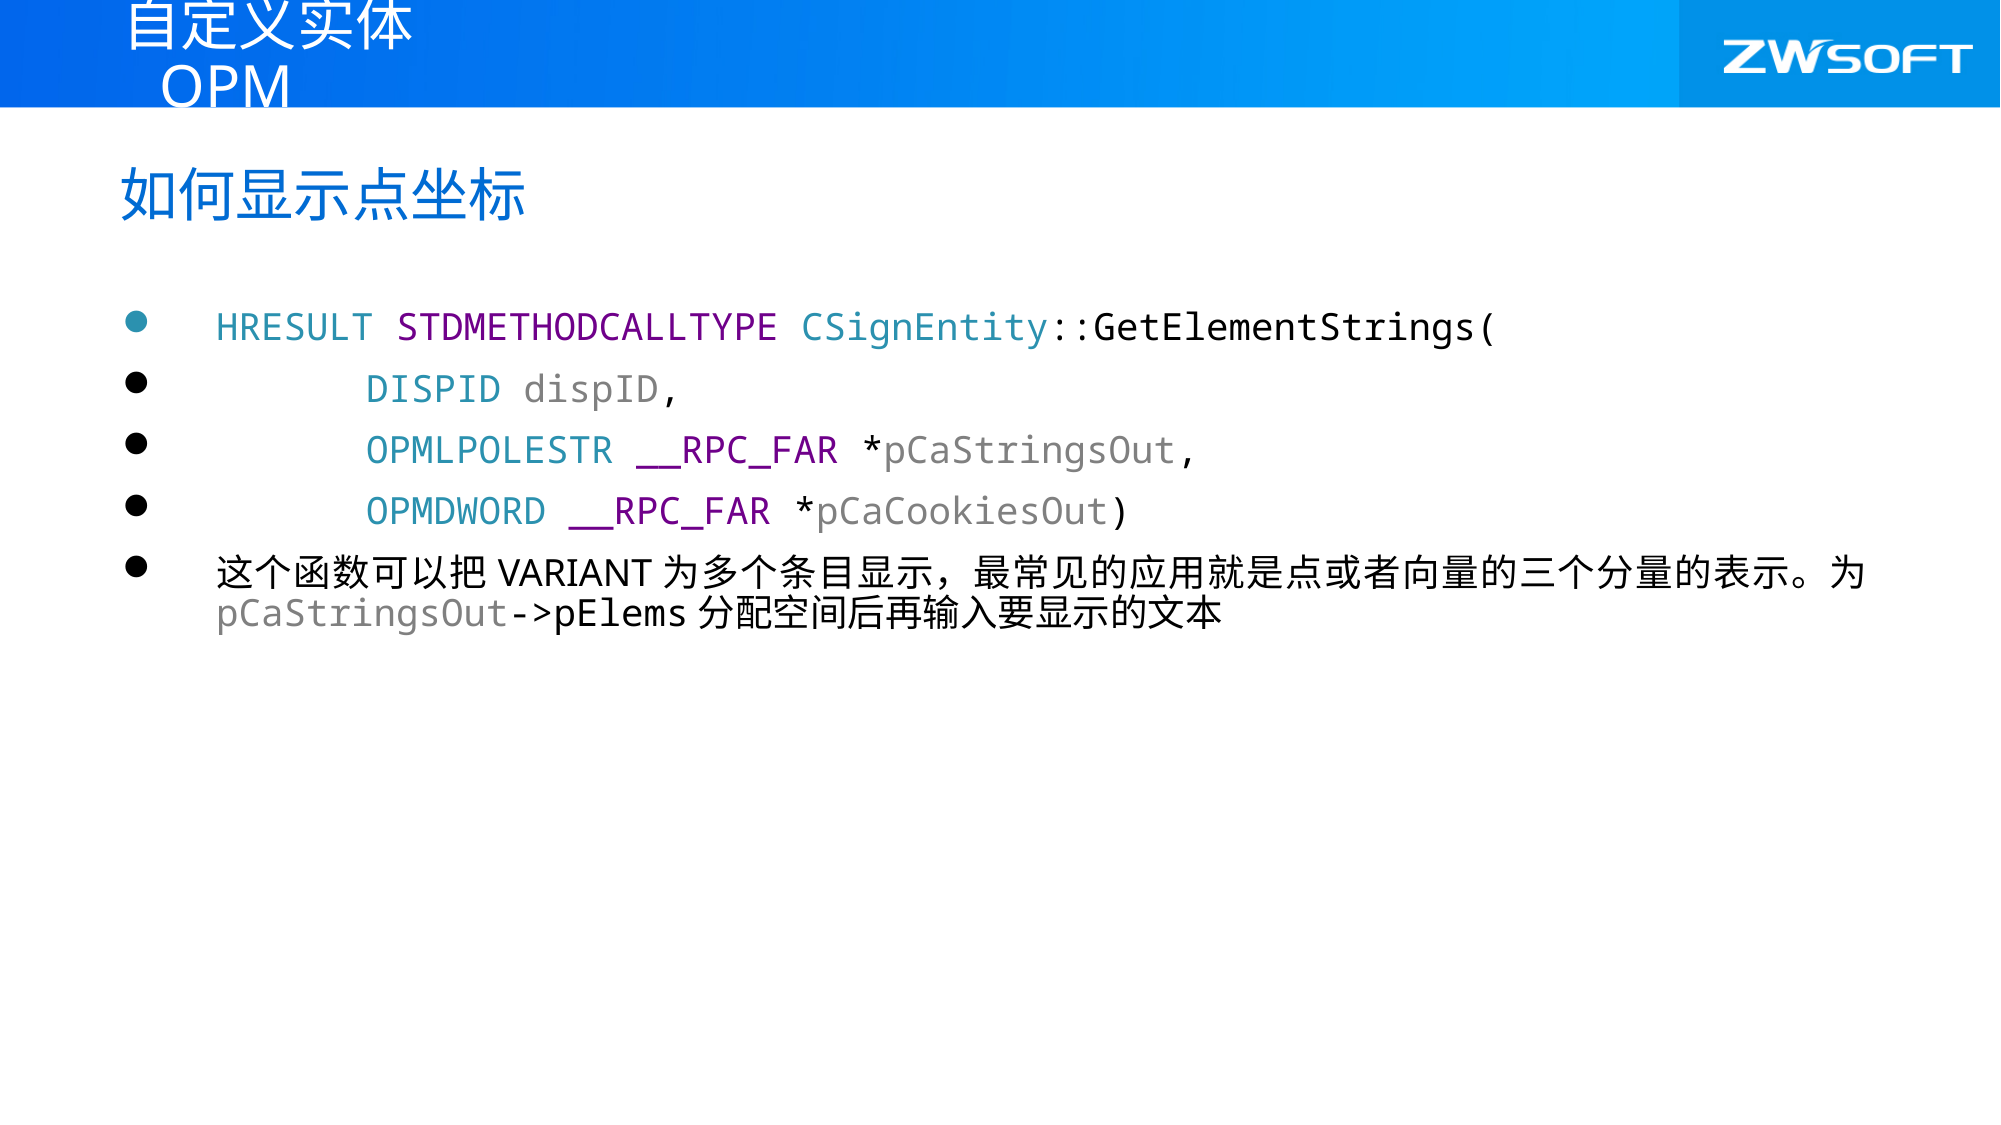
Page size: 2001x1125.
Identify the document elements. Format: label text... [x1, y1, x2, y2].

title 如何显示点坐标 [104, 158, 1893, 238]
list 自定义实体OPM [107, 18, 574, 97]
picture [0, 0, 2000, 1125]
list HRESULT STDMETHODCALLTYPE CSignEntity::GetElementStrings( DISPID dispID, OPMLPOLESTR __RPC_FAR *pCaStringsOut, OPMDWORD __RPC_FAR *pCaCookiesOut) 这个函数可以把VARIANT为多个条目显示，最常见的应用就是点或者向量的三个分量的表示。为pCaStringsOut->pElems分配空间后再输入要显示的文本 [107, 301, 1893, 1061]
